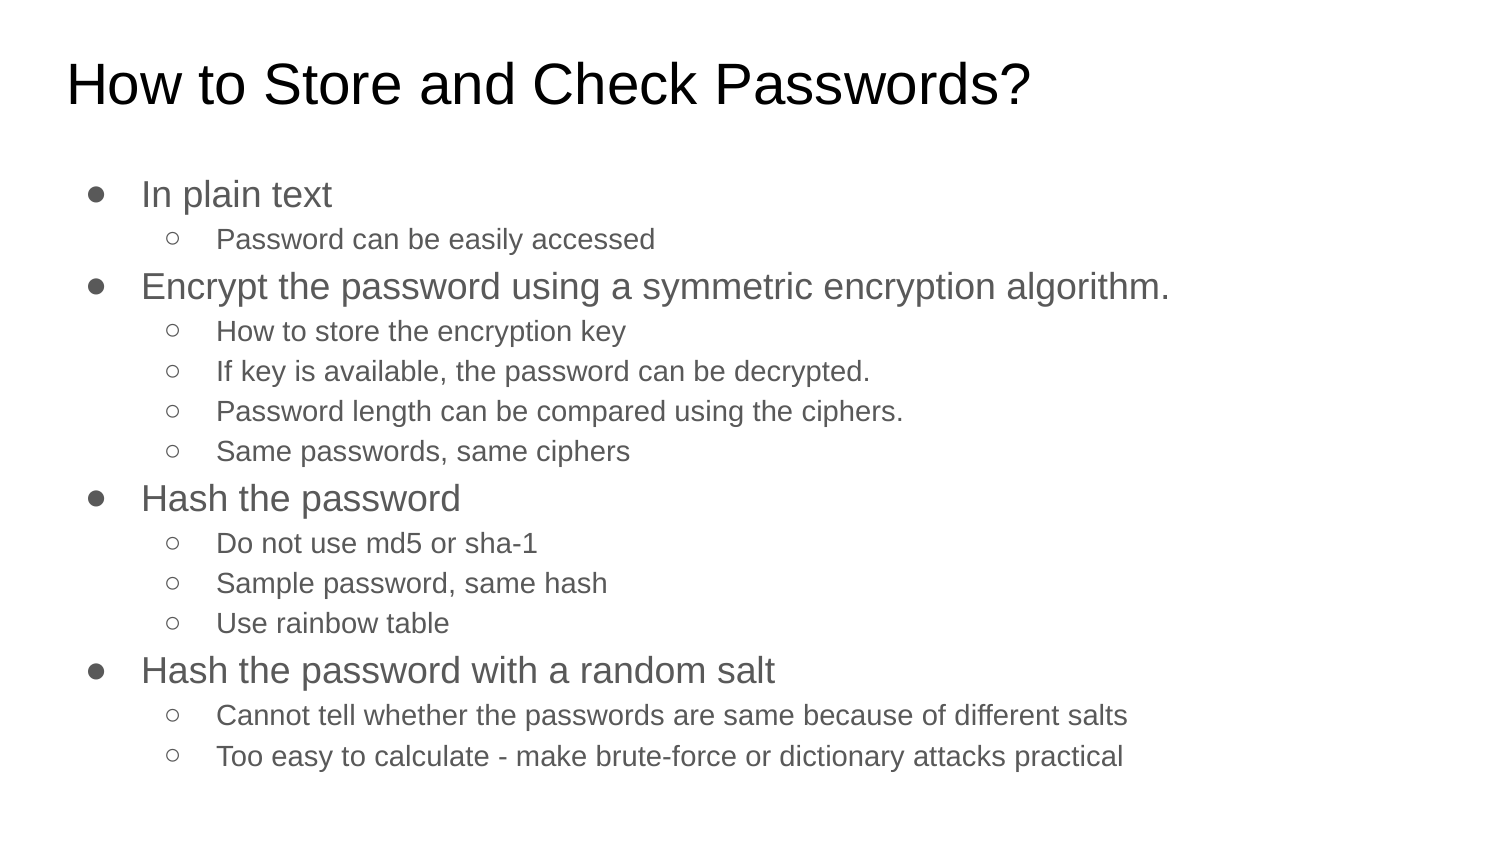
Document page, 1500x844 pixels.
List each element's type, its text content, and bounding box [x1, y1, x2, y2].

title How to Store and Check Passwords? [51, 31, 1449, 126]
list In plain text Password can be easily accessed Encrypt the password using a symmetric encryption algorithm. How to store the encryption key If key is available, the password can be decrypted. Password length can be compared using the ciphers. Same passwords, same ciphers Hash the password Do not use md5 or sha-1 Sample password, same hash Use rainbow table Hash the password with a random salt Cannot tell whether the passwords are same because of different salts Too easy to calculate - make brute-force or dictionary attacks practical [51, 148, 1449, 750]
